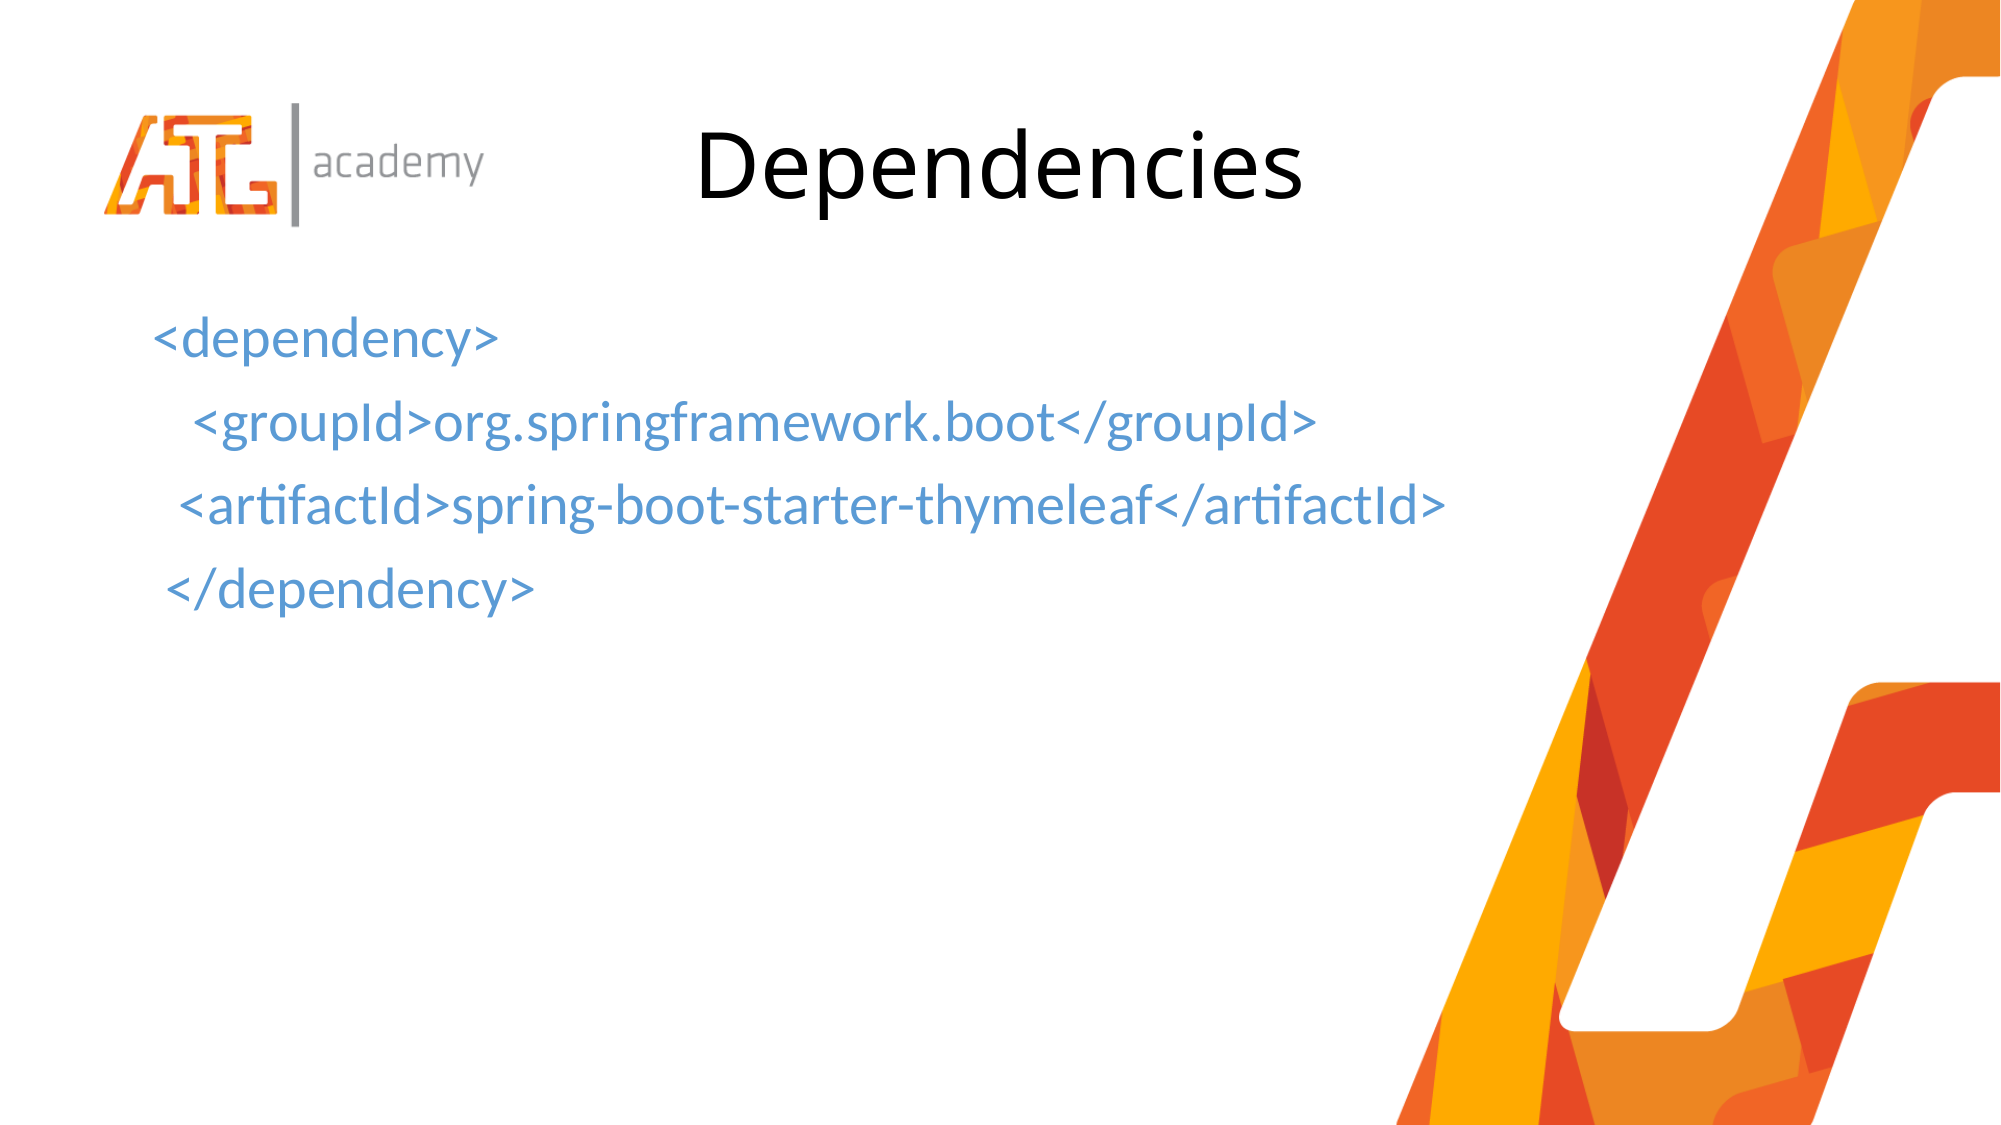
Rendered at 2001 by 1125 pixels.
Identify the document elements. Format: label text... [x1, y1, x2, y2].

title Dependencies [137, 59, 1863, 278]
picture [0, 0, 2001, 1125]
list <dependency> <groupId>org.springframework.boot</groupId> <artifactId>spring-boot-starter-thymeleaf</artifactId> </dependency> [137, 299, 1863, 1014]
